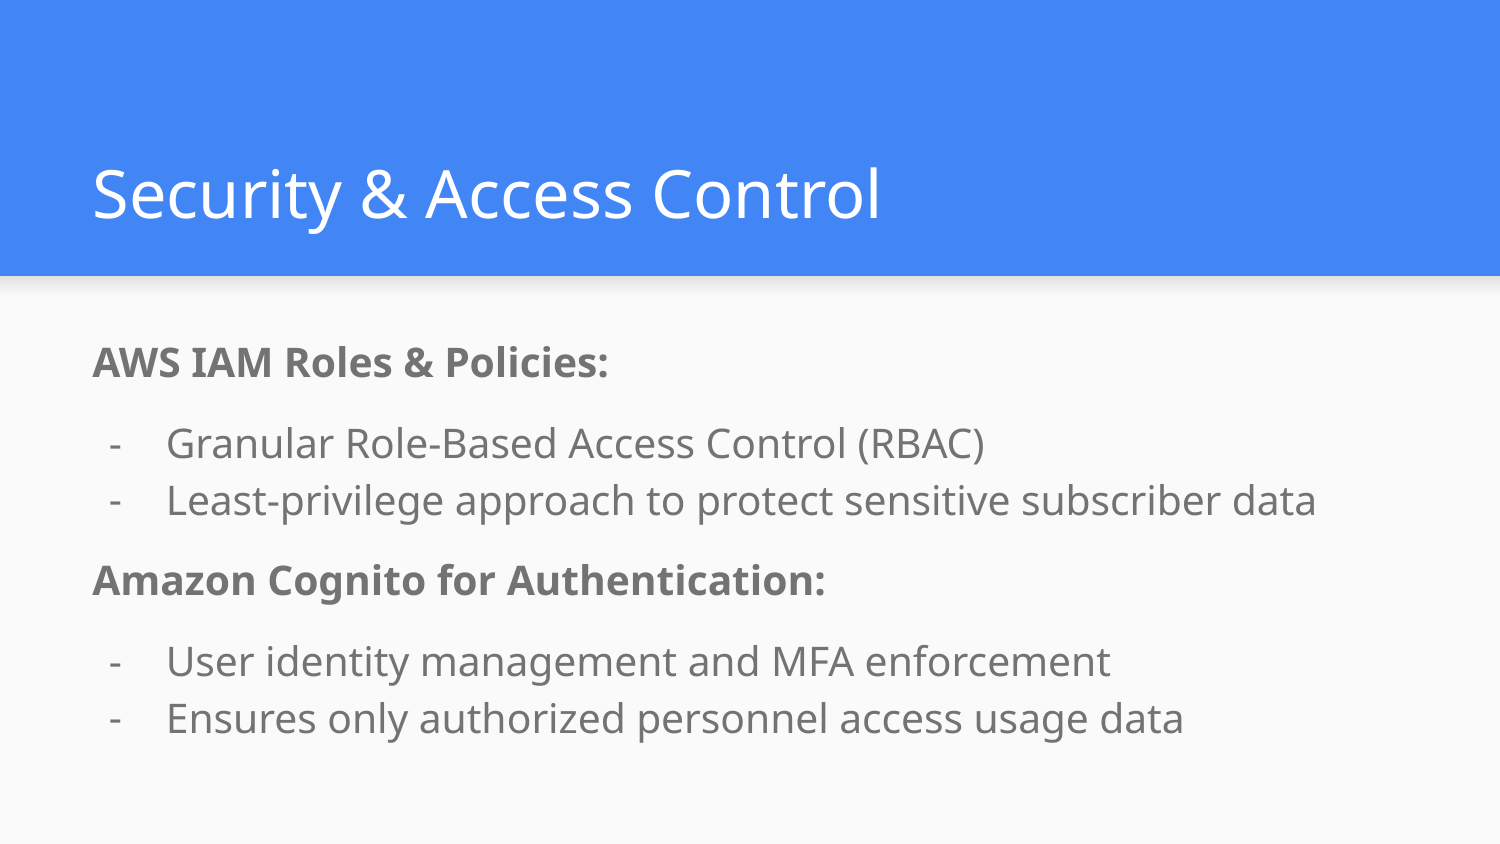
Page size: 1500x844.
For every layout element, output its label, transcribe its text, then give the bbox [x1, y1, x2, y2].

title Security & Access Control [77, 121, 1427, 248]
list AWS IAM Roles & Policies: Granular Role-Based Access Control (RBAC) Least-privilege approach to protect sensitive subscriber data Amazon Cognito for Authentication: User identity management and MFA enforcement Ensures only authorized personnel access usage data [77, 314, 1427, 760]
